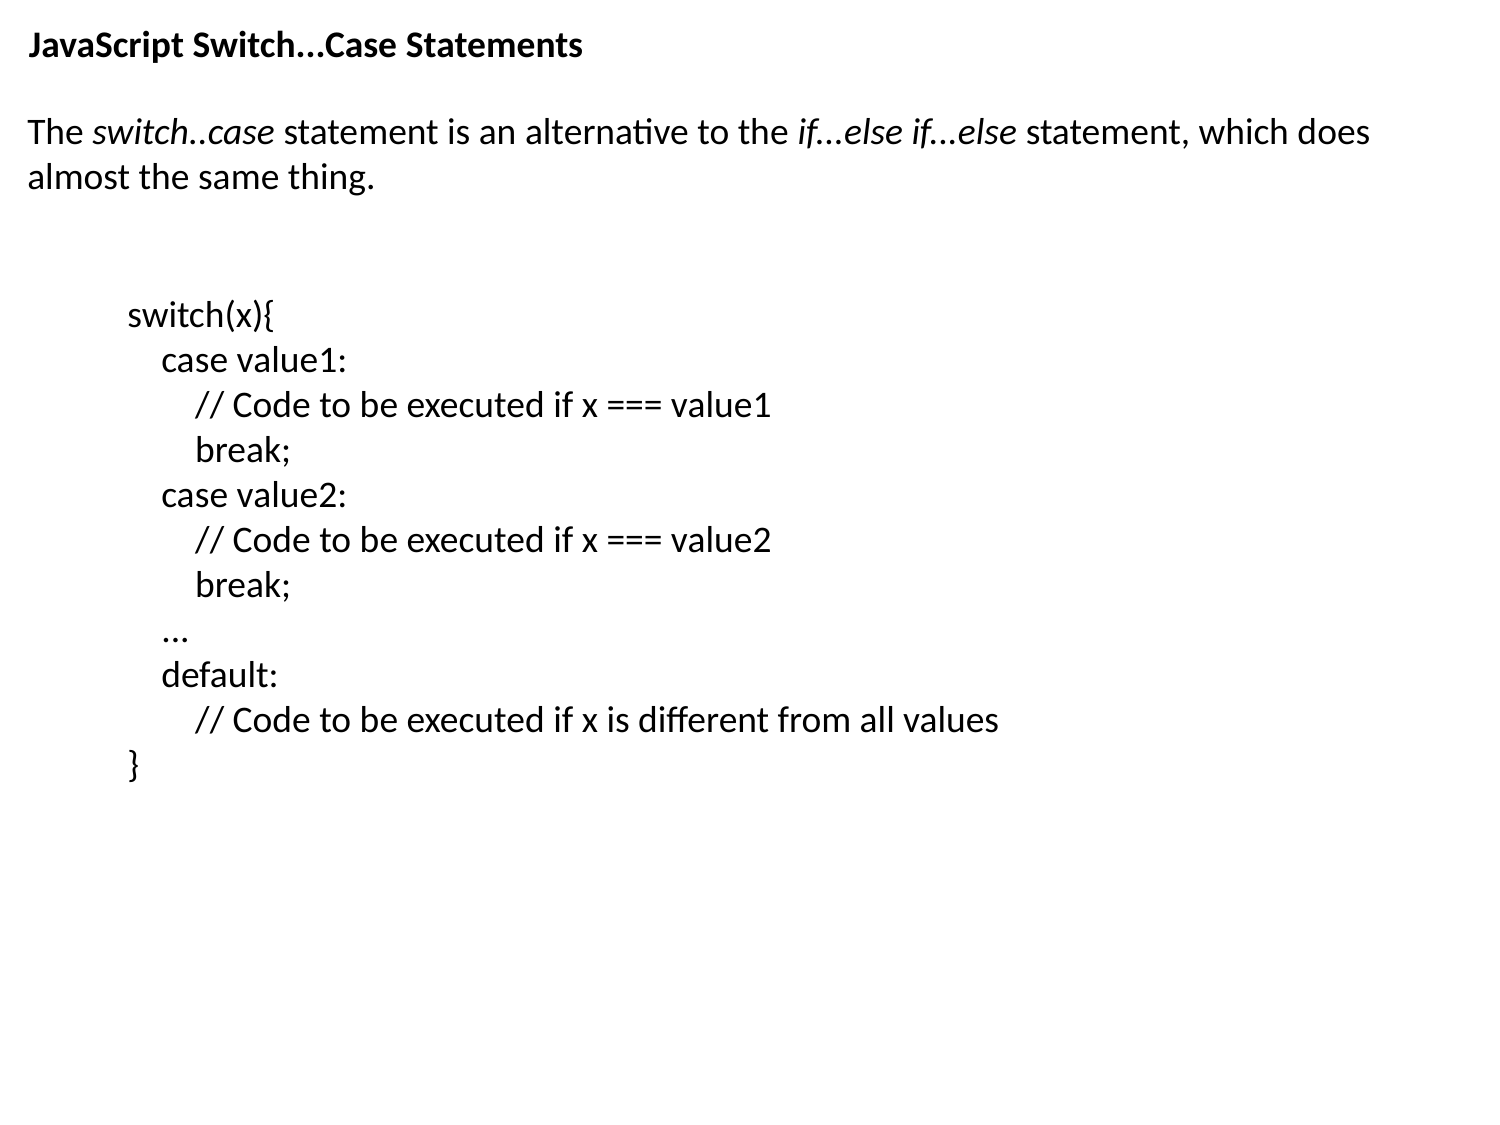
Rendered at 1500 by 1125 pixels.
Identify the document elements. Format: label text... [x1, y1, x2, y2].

text_box switch(x){ case value1: // Code to be executed if x === value1 break; case value2: // Code to be executed if x === value2 break; ... default: // Code to be executed if x is different from all values } [112, 282, 1325, 792]
text_box The switch..case statement is an alternative to the if...else if...else statement, which does almost the same thing. [12, 99, 1463, 205]
text_box JavaScript Switch...Case Statements [14, 12, 599, 73]
